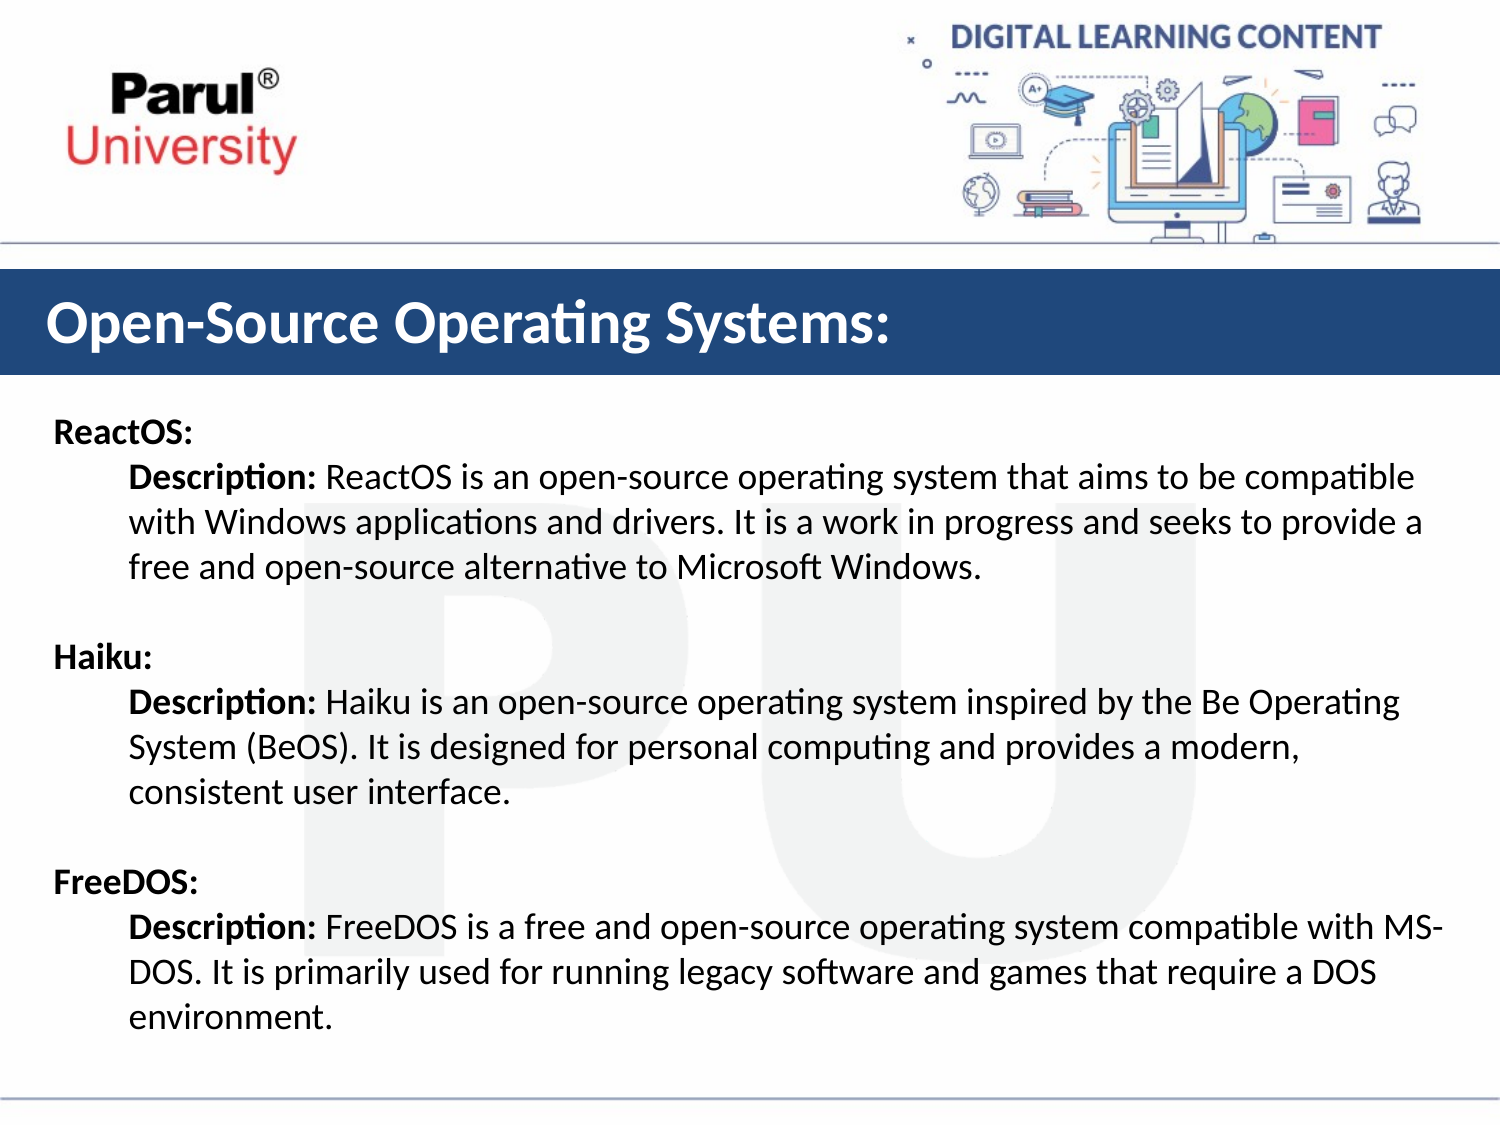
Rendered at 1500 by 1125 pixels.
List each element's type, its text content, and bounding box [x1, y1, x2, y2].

title Open-Source Operating Systems: [44, 278, 1263, 469]
picture [0, 375, 1500, 1125]
text_box ReactOS: Description: ReactOS is an open-source operating system that aims to be compatible with Windows applications and drivers. It is a work in progress and seeks to provide a free and open-source alternative to Microsoft Windows. Haiku: Description: Haiku is an open-source operating system inspired by the Be Operating System (BeOS). It is designed for personal computing and provides a modern, consistent user interface. FreeDOS: Description: FreeDOS is a free and open-source operating system compatible with MS-DOS. It is primarily used for running legacy software and games that require a DOS environment. [53, 404, 1460, 1037]
picture [0, 0, 1500, 269]
